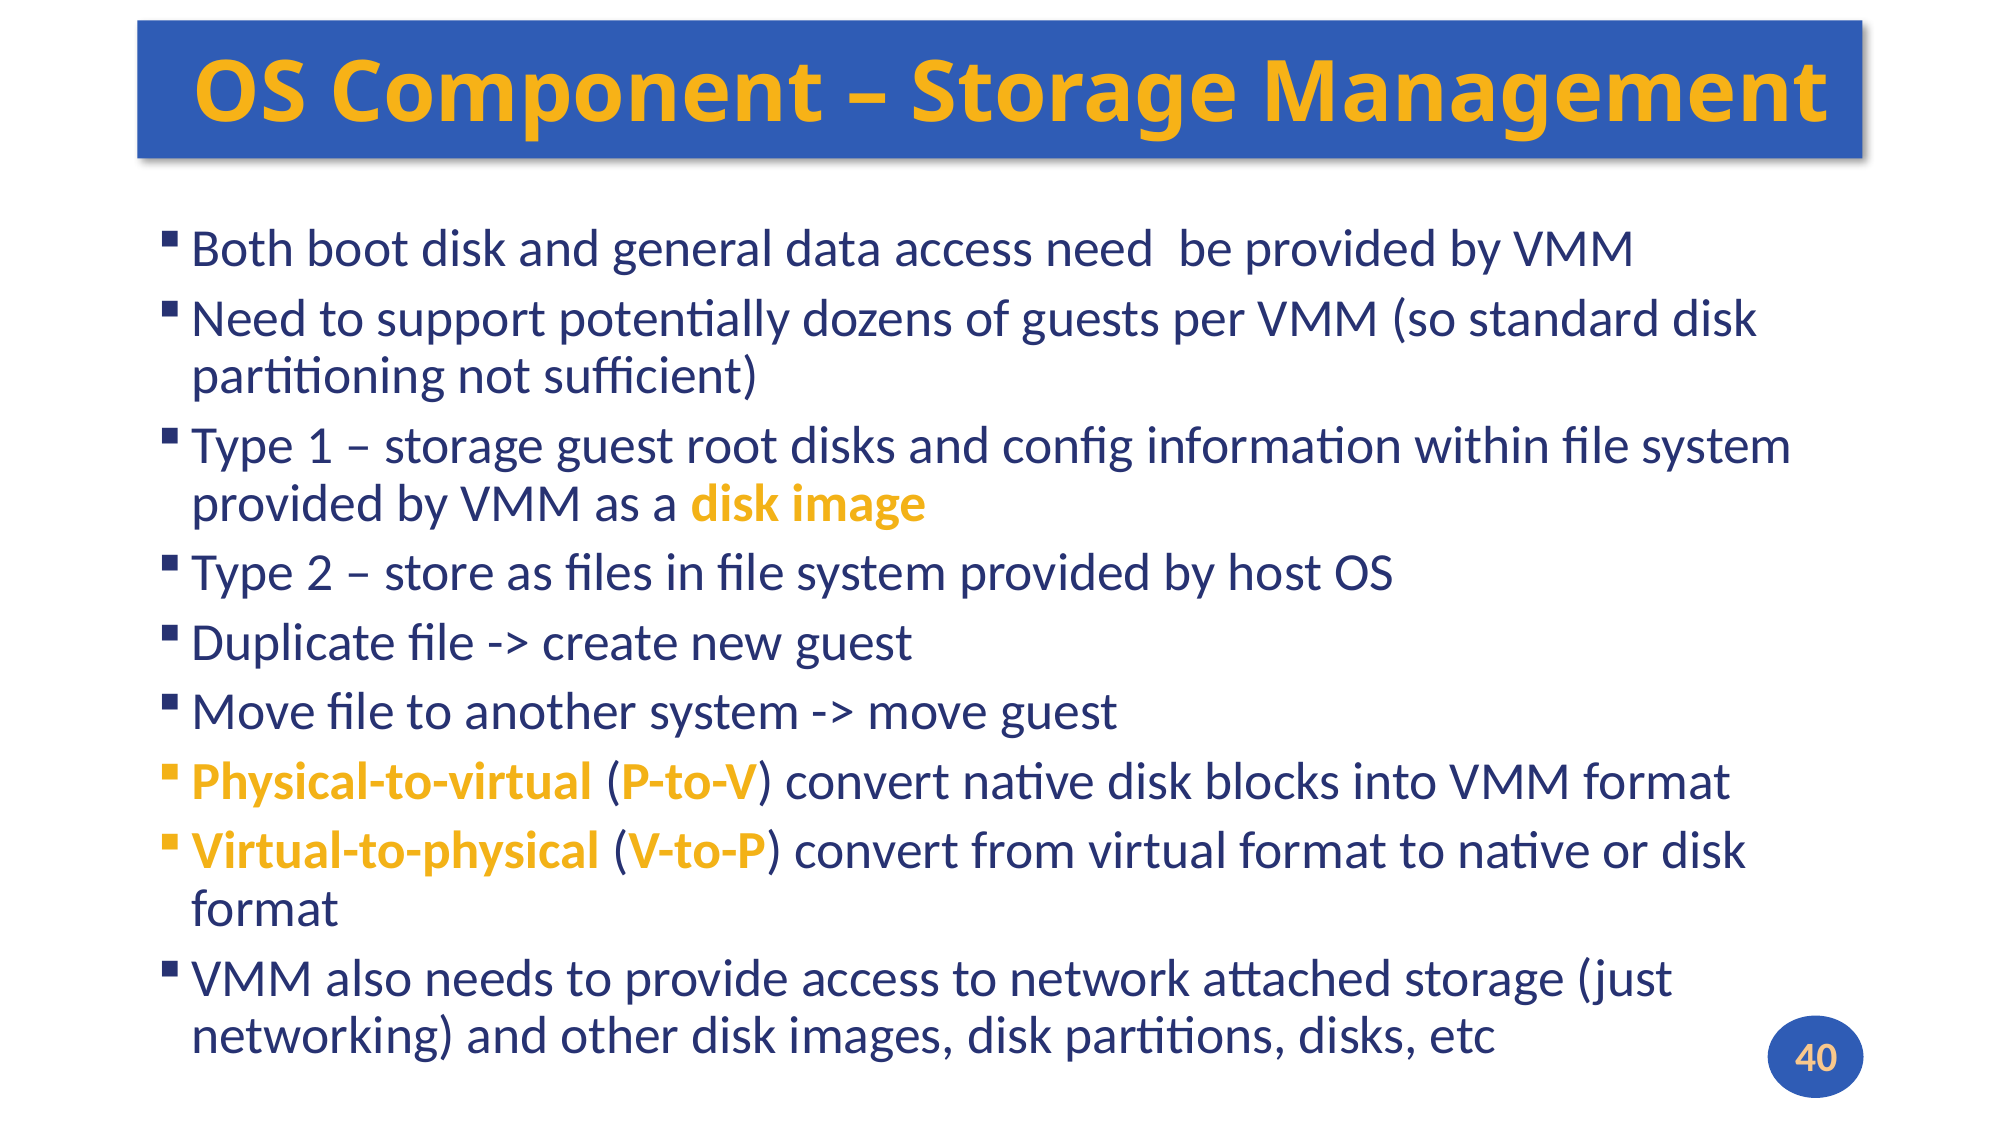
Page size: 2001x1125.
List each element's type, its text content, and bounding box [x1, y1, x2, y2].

slide_number 40 [1767, 1015, 1866, 1095]
list Both boot disk and general data access need be provided by VMM Need to support potentially dozens of guests per VMM (so standard disk partitioning not sufficient) Type 1 – storage guest root disks and config information within file system provided by VMM as a disk image Type 2 – store as files in file system provided by host OS Duplicate file -> create new guest Move file to another system -> move guest Physical-to-virtual (P-to-V) convert native disk blocks into VMM format Virtual-to-physical (V-to-P) convert from virtual format to native or disk format VMM also needs to provide access to network attached storage (just networking) and other disk images, disk partitions, disks, etc [142, 212, 1899, 1074]
title OS Component – Storage Management [142, 22, 1869, 153]
